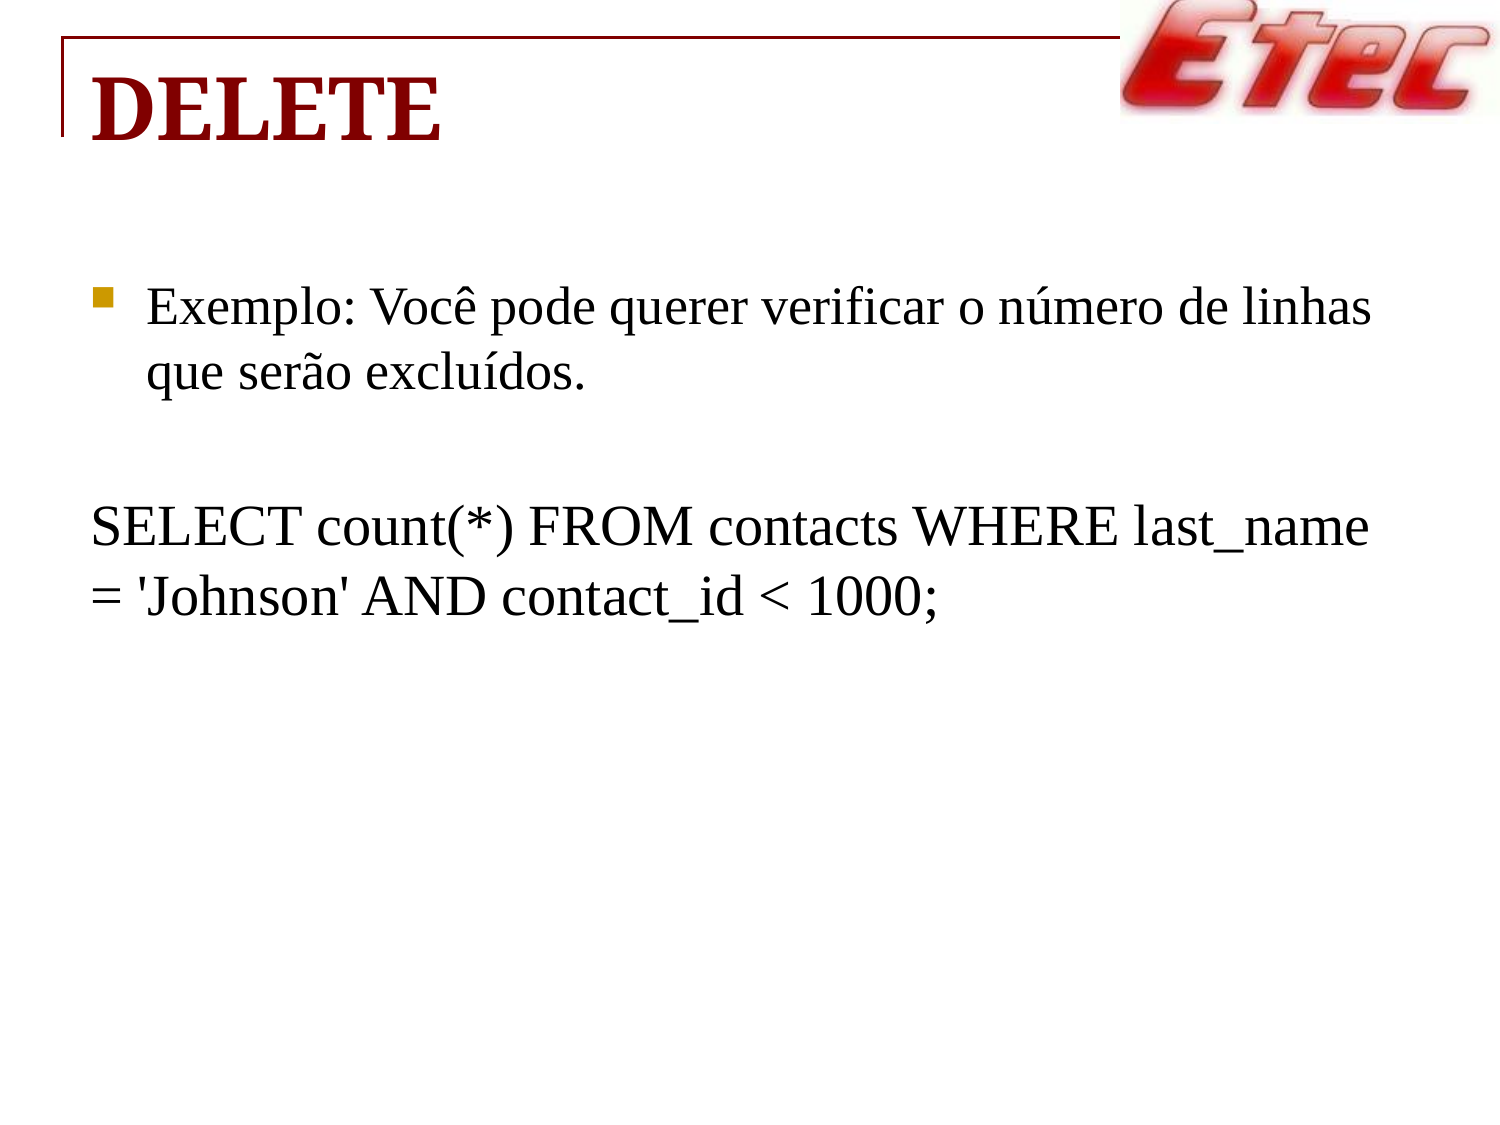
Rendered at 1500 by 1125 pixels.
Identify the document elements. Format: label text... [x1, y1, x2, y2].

list Exemplo: Você pode querer verificar o número de linhas que serão excluídos. SELECT count(*) FROM contacts WHERE last_name = 'Johnson' AND contact_id < 1000; [74, 262, 1426, 1006]
picture [1120, 0, 1500, 124]
title DELETE [74, 45, 1426, 233]
